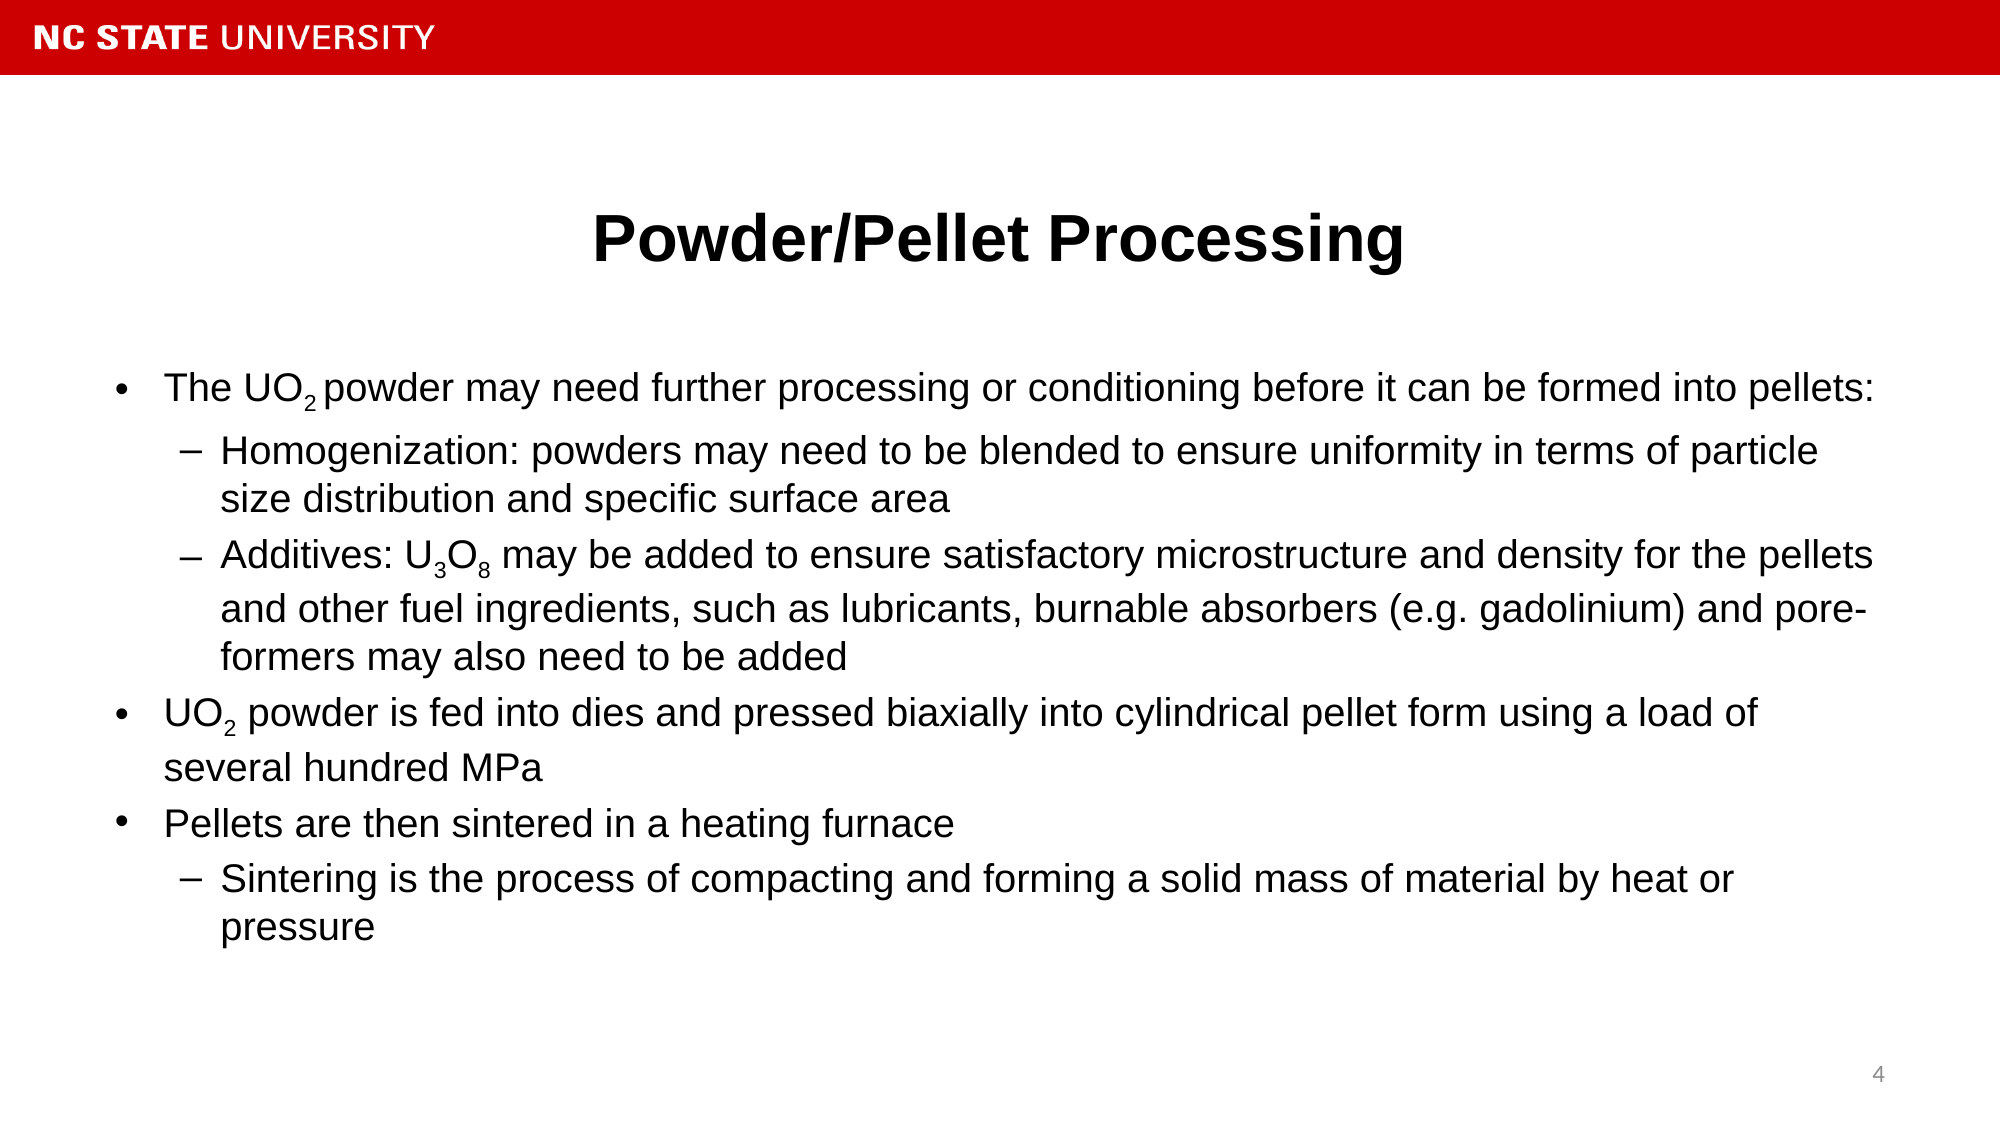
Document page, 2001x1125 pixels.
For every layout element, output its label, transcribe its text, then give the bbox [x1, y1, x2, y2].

picture [0, 0, 2000, 75]
list The UO2 powder may need further processing or conditioning before it can be formed into pellets: Homogenization: powders may need to be blended to ensure uniformity in terms of particle size distribution and specific surface area Additives: U3O8 may be added to ensure satisfactory microstructure and density for the pellets and other fuel ingredients, such as lubricants, burnable absorbers (e.g. gadolinium) and pore-formers may also need to be added UO2 powder is fed into dies and pressed biaxially into cylindrical pellet form using a load of several hundred MPa Pellets are then sintered in a heating furnace Sintering is the process of compacting and forming a solid mass of material by heat or pressure [99, 354, 1900, 1005]
slide_number 4 [1433, 1042, 1900, 1103]
title Powder/Pellet Processing [99, 147, 1900, 323]
